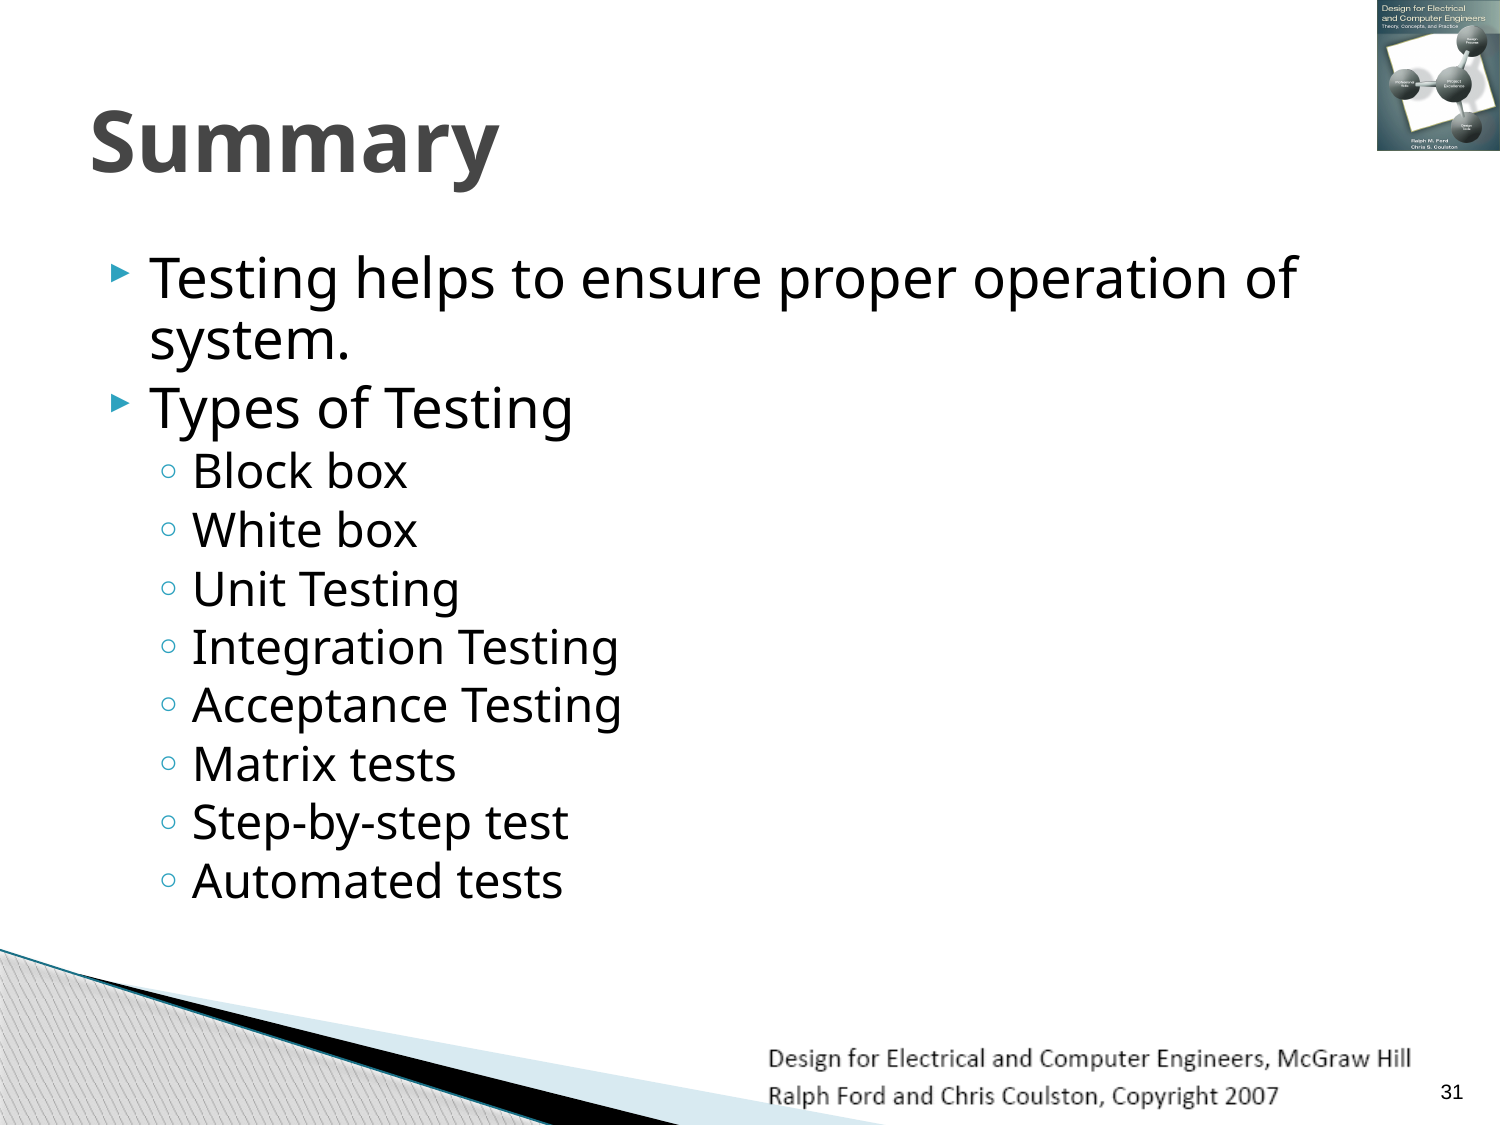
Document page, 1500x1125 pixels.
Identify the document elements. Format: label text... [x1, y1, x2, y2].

picture [760, 1039, 1425, 1125]
title Summary [75, 45, 1425, 233]
picture [1377, 0, 1500, 151]
list Testing helps to ensure proper operation of system. Types of Testing Block box White box Unit Testing Integration Testing Acceptance Testing Matrix tests Step-by-step test Automated tests [75, 242, 1425, 986]
slide_number 31 [1418, 1051, 1479, 1112]
